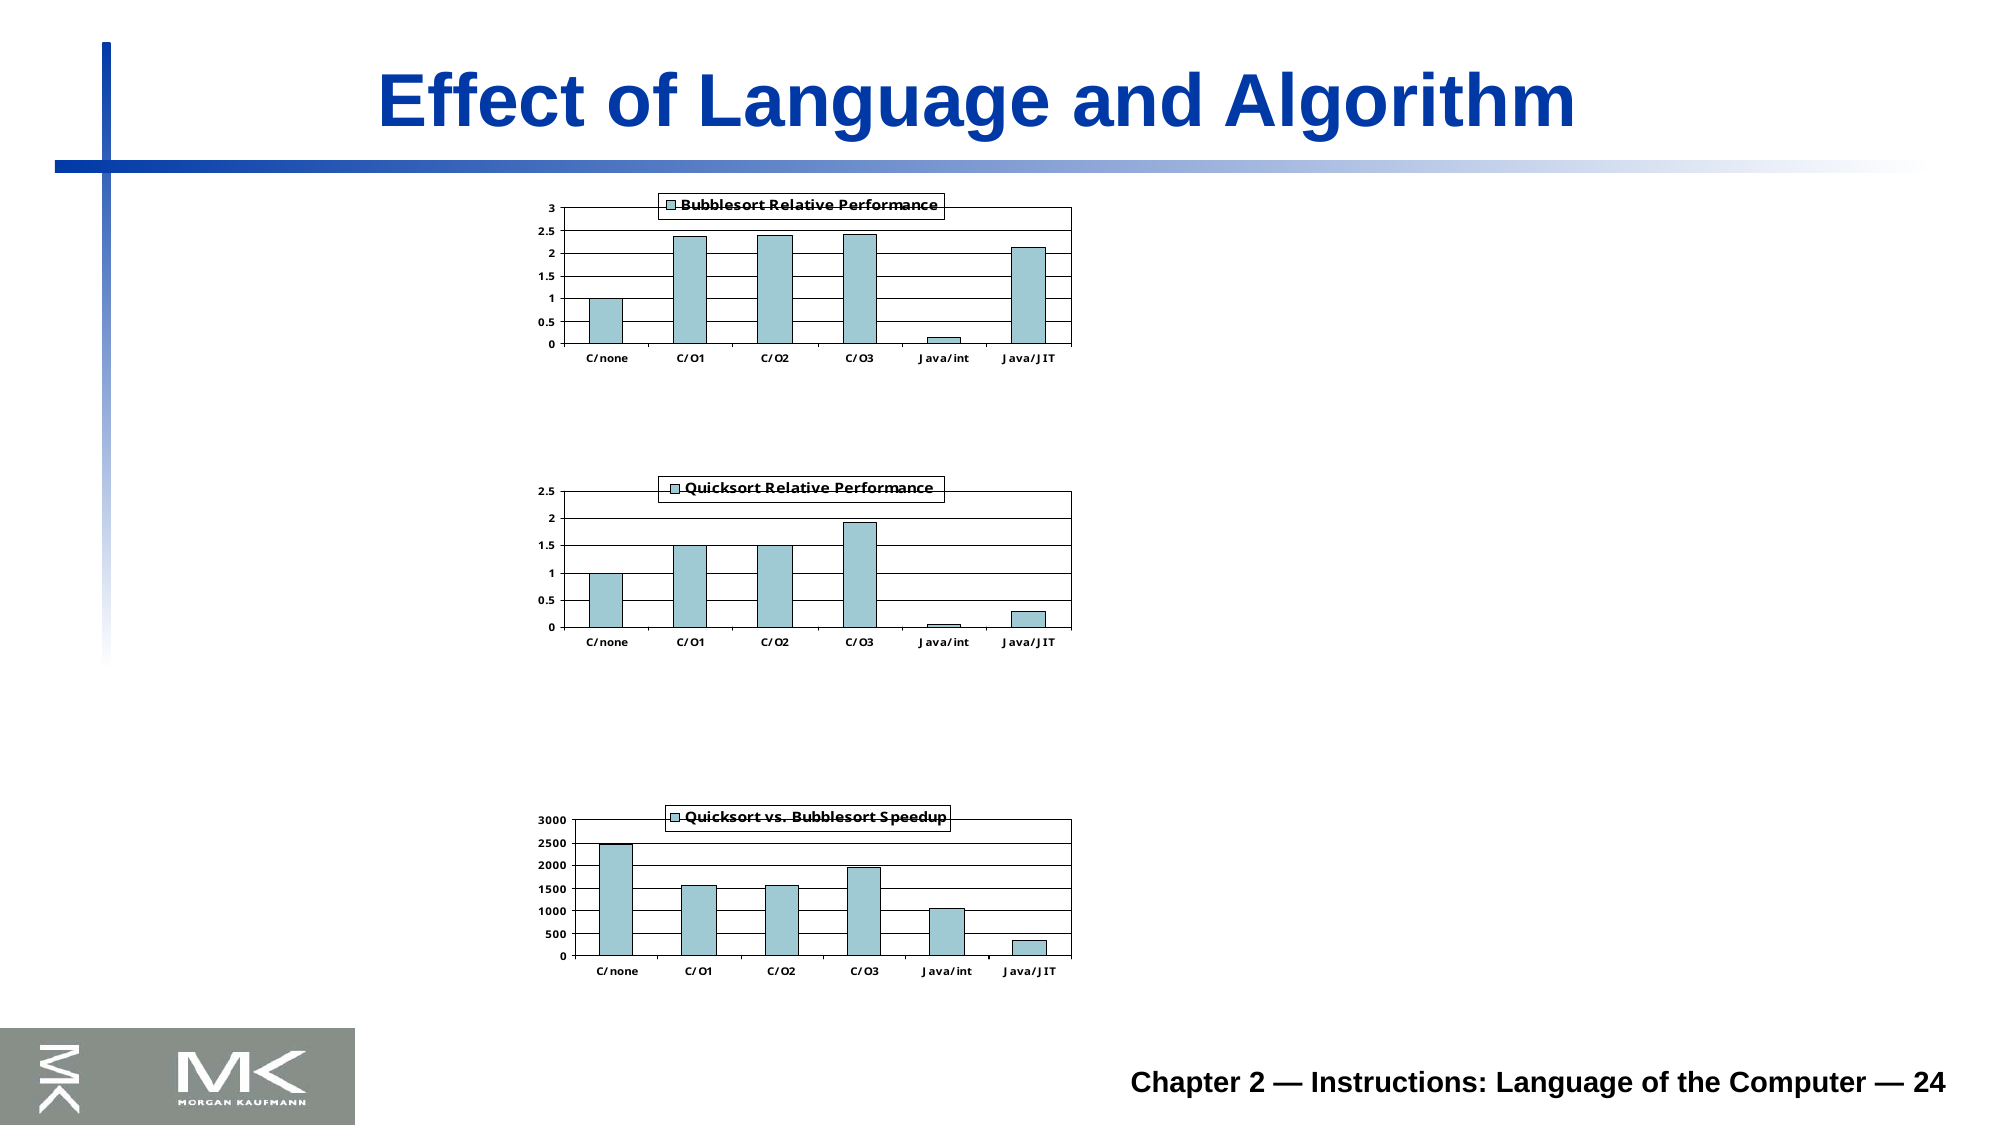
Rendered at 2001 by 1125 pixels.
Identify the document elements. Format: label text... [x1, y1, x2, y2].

title Effect of Language and Algorithm [362, 43, 1718, 149]
footer Chapter 2 — Instructions: Language of the Computer — 24 [369, 1046, 1962, 1106]
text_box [520, 796, 1355, 1093]
picture [0, 1028, 355, 1125]
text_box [520, 467, 1355, 764]
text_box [520, 184, 1355, 467]
